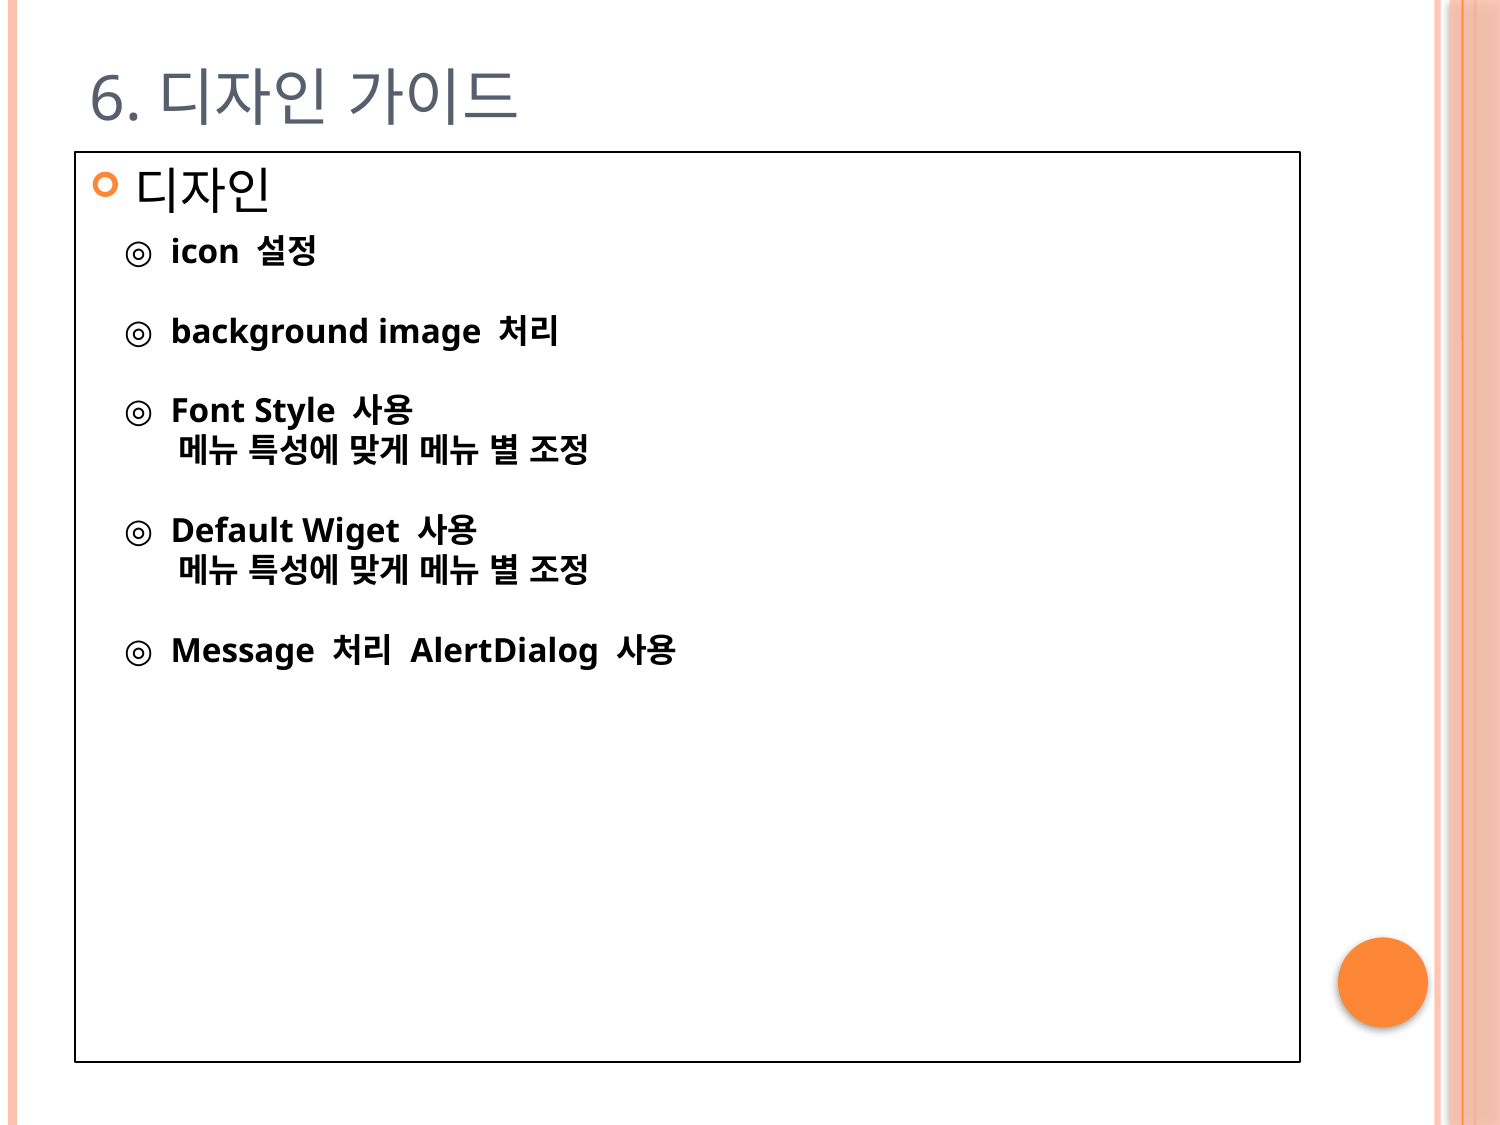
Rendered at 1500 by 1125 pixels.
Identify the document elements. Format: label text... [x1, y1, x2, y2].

title 6.디자인 가이드 [75, 45, 1300, 141]
list 디자인 [75, 152, 1300, 1062]
text_box ◎ icon 설정 ◎ background image 처리 ◎ Font Style 사용 메뉴 특성에 맞게 메뉴 별 조정 ◎ Default Wiget 사용 메뉴 특성에 맞게 메뉴 별 조정 ◎ Message 처리 AlertDialog 사용 [109, 222, 692, 837]
